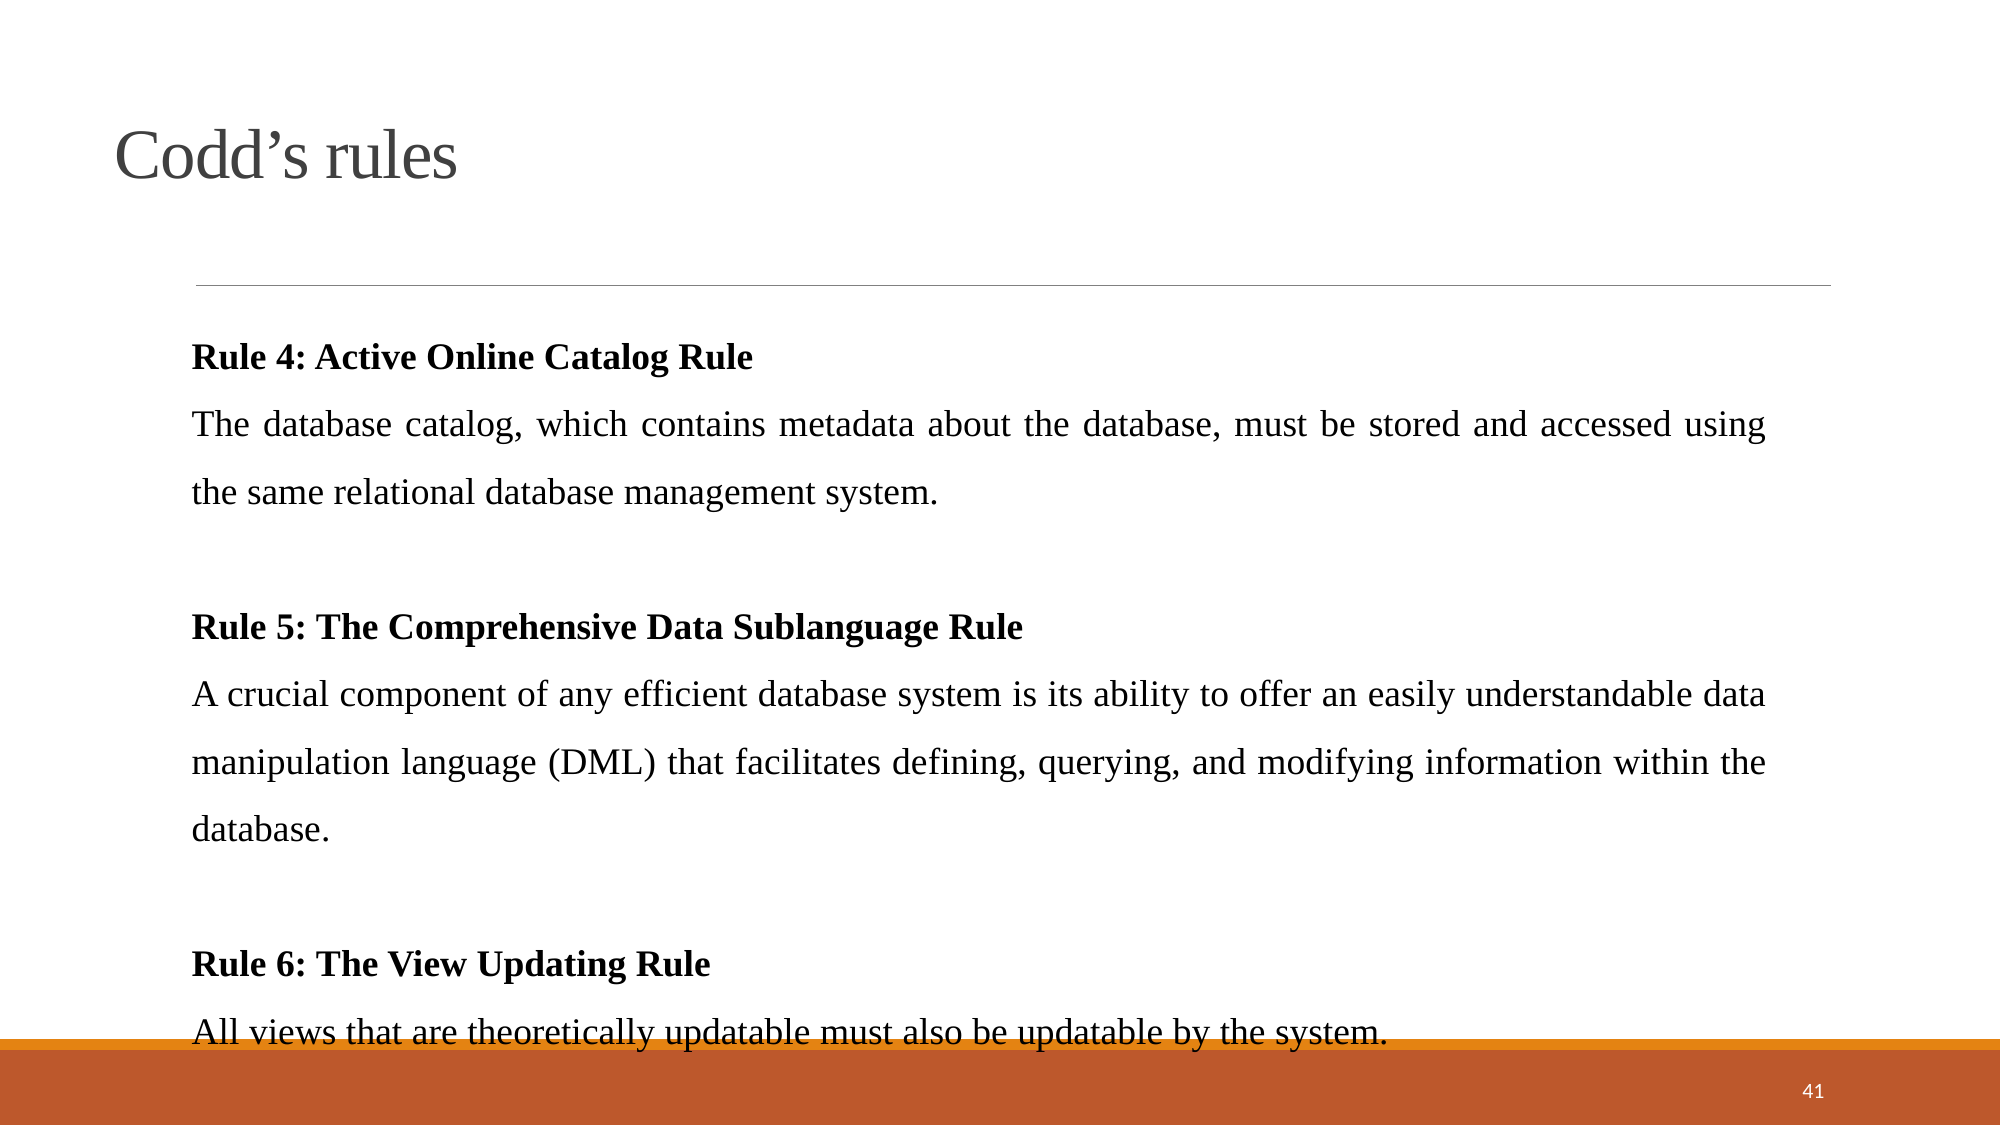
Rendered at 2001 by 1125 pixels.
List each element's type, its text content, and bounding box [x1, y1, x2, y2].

text_box Codd’s rules [99, 59, 1946, 201]
slide_number 41 [1624, 1059, 1840, 1120]
text_box Rule 4: Active Online Catalog Rule The database catalog, which contains metadata about the database, must be stored and accessed using the same relational database management system. Rule 5: The Comprehensive Data Sublanguage Rule A crucial component of any efficient database system is its ability to offer an easily understandable data manipulation language (DML) that facilitates defining, querying, and modifying information within the database. Rule 6: The View Updating Rule All views that are theoretically updatable must also be updatable by the system. [176, 301, 1784, 1060]
